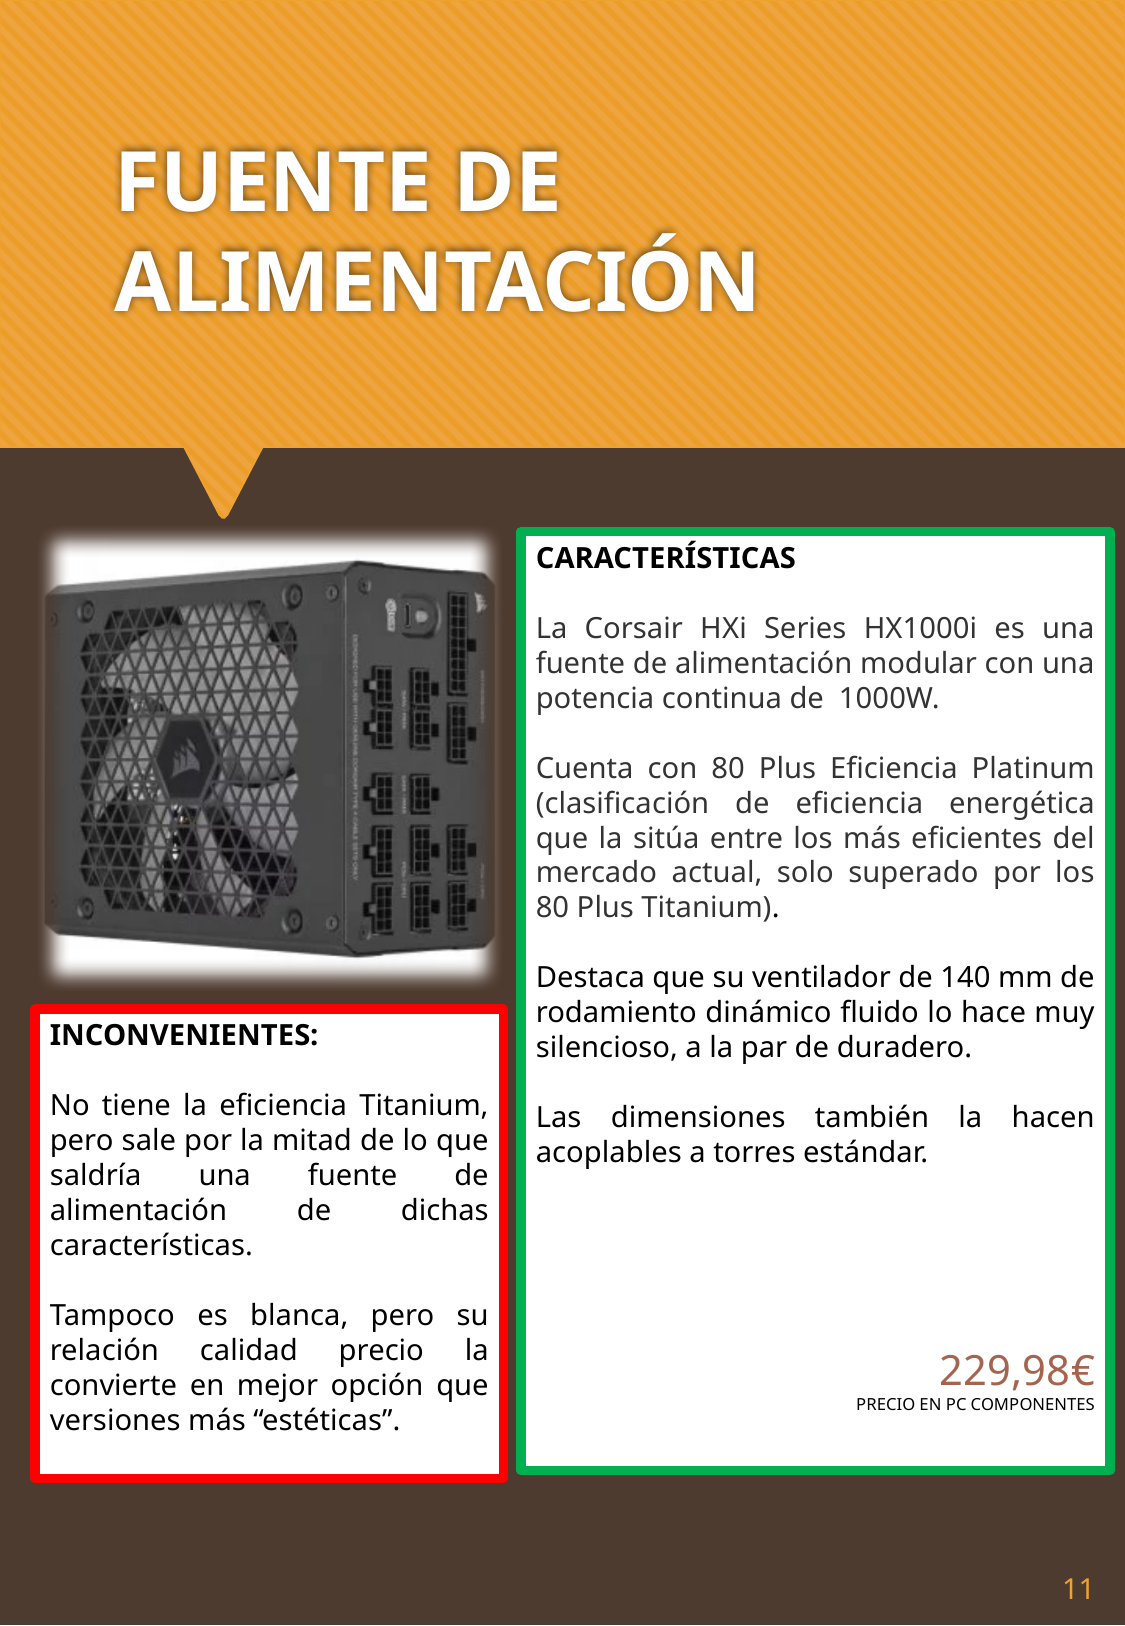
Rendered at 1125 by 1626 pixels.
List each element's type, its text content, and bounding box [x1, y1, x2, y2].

title FUENTE DE ALIMENTACIÓN [99, 105, 1084, 336]
text_box CARACTERÍSTICAS La Corsair HXi Series HX1000i es una fuente de alimentación modular con una potencia continua de 1000W. Cuenta con 80 Plus Eficiencia Platinum (clasificación de eficiencia energética que la sitúa entre los más eficientes del mercado actual, solo superado por los 80 Plus Titanium). Destaca que su ventilador de 140 mm de rodamiento dinámico fluido lo hace muy silencioso, a la par de duradero. Las dimensiones también la hacen acoplables a torres estándar. 229,98€ PRECIO EN PC COMPONENTES [520, 530, 1111, 1472]
picture [34, 523, 504, 993]
slide_number 11 [1011, 1496, 1110, 1613]
text_box INCONVENIENTES: No tiene la eficiencia Titanium, pero sale por la mitad de lo que saldría una fuente de alimentación de dichas características. Tampoco es blanca, pero su relación calidad precio la convierte en mejor opción que versiones más “estéticas”. [34, 1008, 505, 1480]
